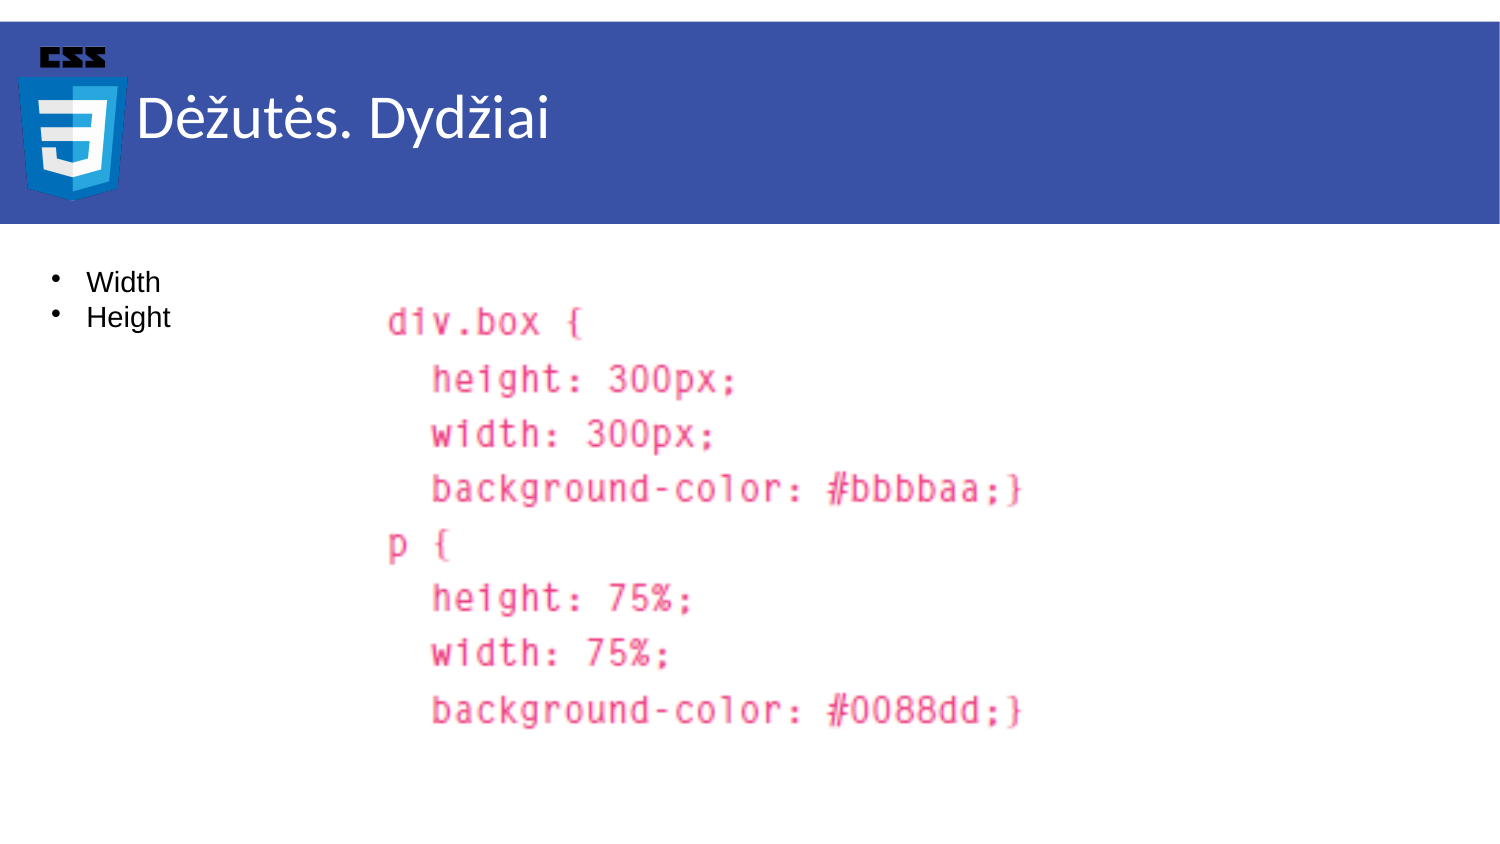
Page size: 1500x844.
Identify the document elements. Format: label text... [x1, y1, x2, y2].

picture [17, 46, 128, 201]
text_box Width Height [36, 247, 1389, 789]
picture [365, 259, 1174, 776]
text_box Dėžutės. Dydžiai [133, 72, 1500, 167]
